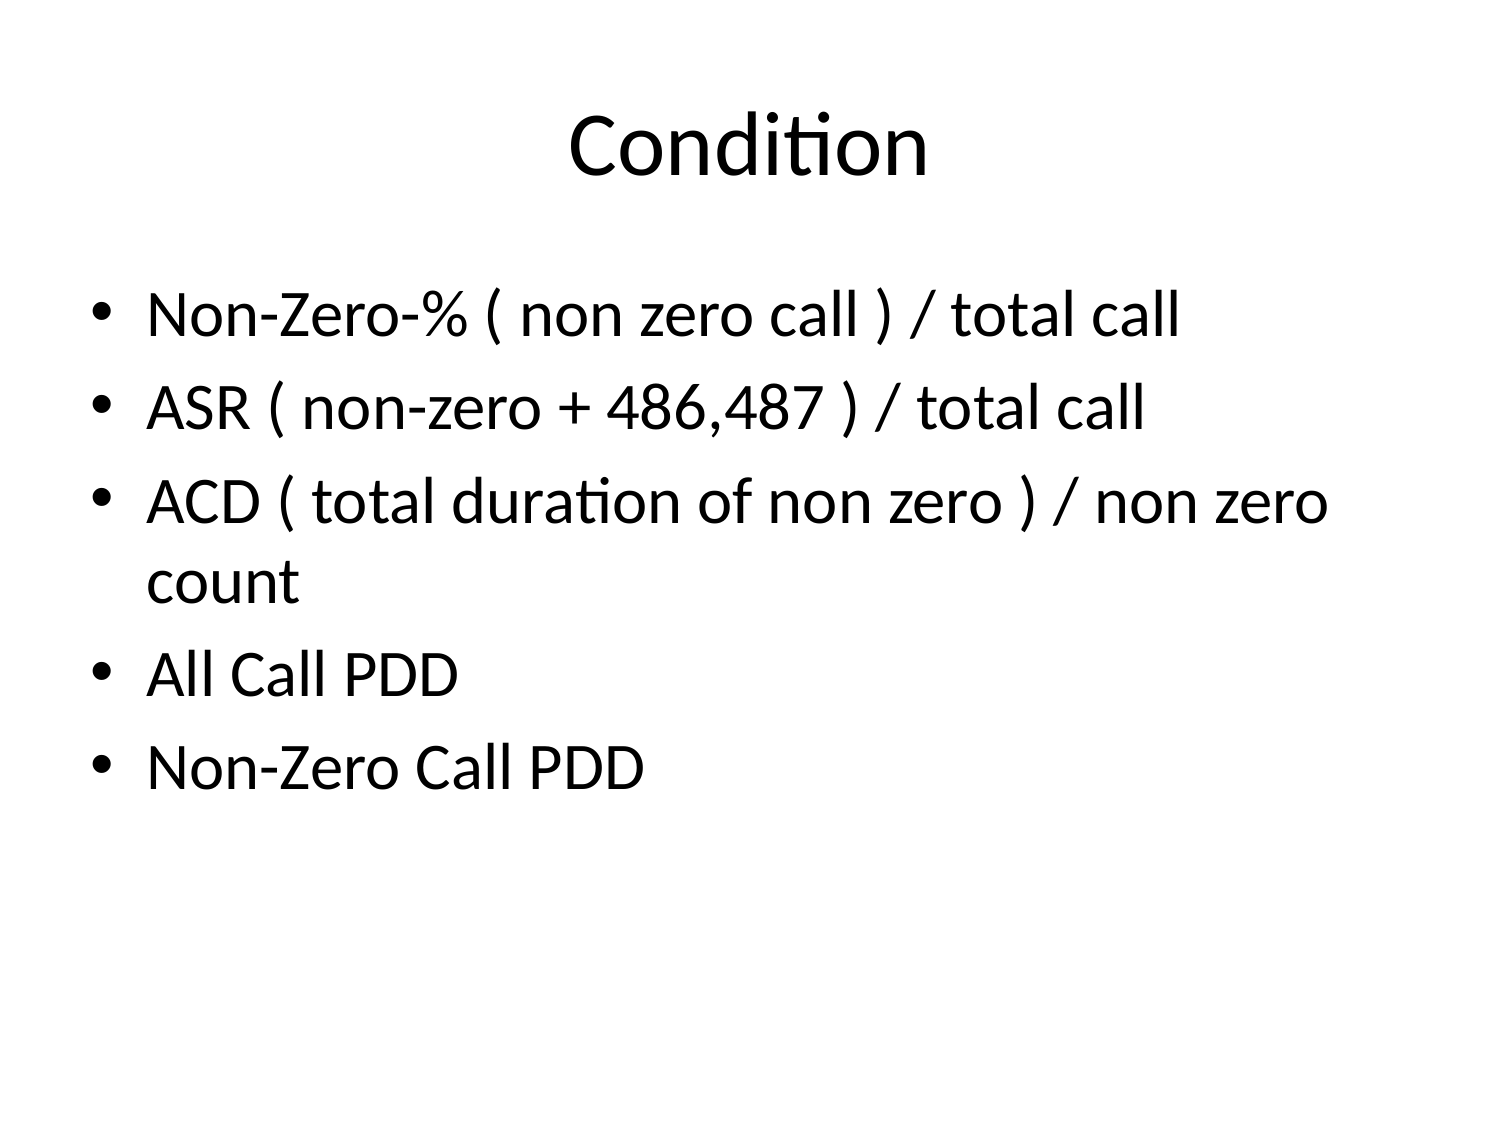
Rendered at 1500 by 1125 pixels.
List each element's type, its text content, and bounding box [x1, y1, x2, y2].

list Non-Zero-% ( non zero call ) / total call ASR ( non-zero + 486,487 ) / total call ACD ( total duration of non zero ) / non zero count All Call PDD Non-Zero Call PDD [75, 262, 1425, 1005]
title Condition [75, 45, 1425, 233]
